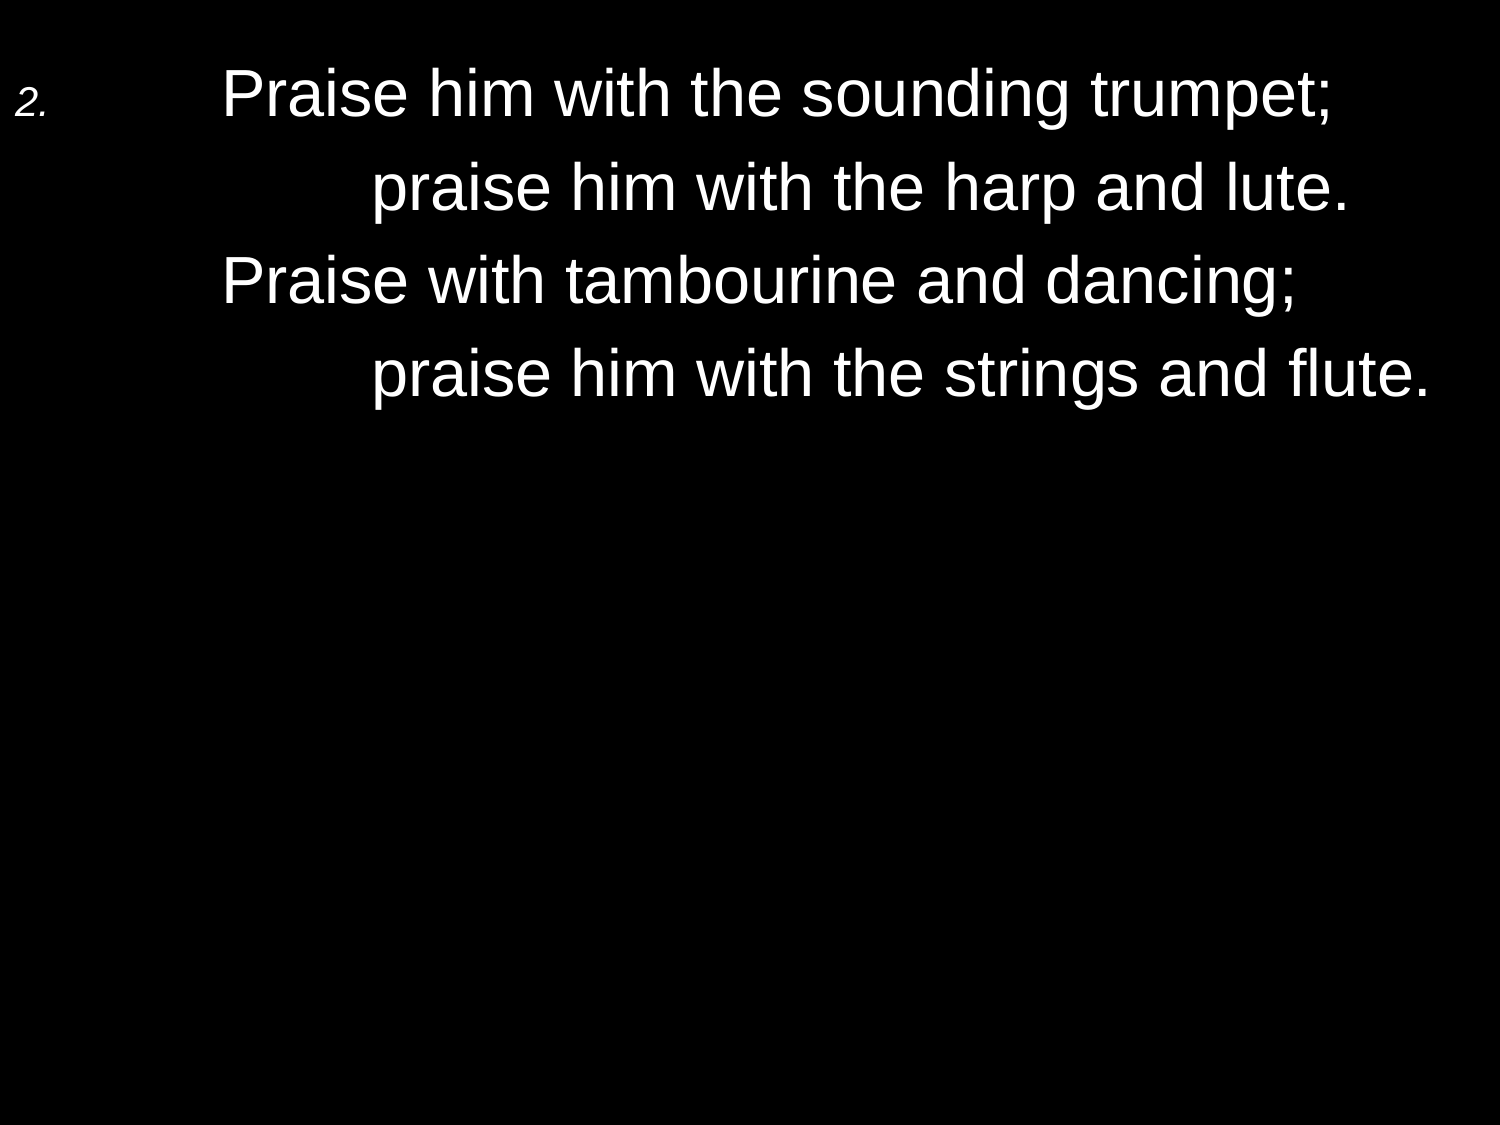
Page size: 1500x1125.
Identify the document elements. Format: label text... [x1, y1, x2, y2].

list 2. Praise him with the sounding trumpet; praise him with the harp and lute. Praise with tambourine and dancing; praise him with the strings and flute. [0, 42, 1500, 1047]
